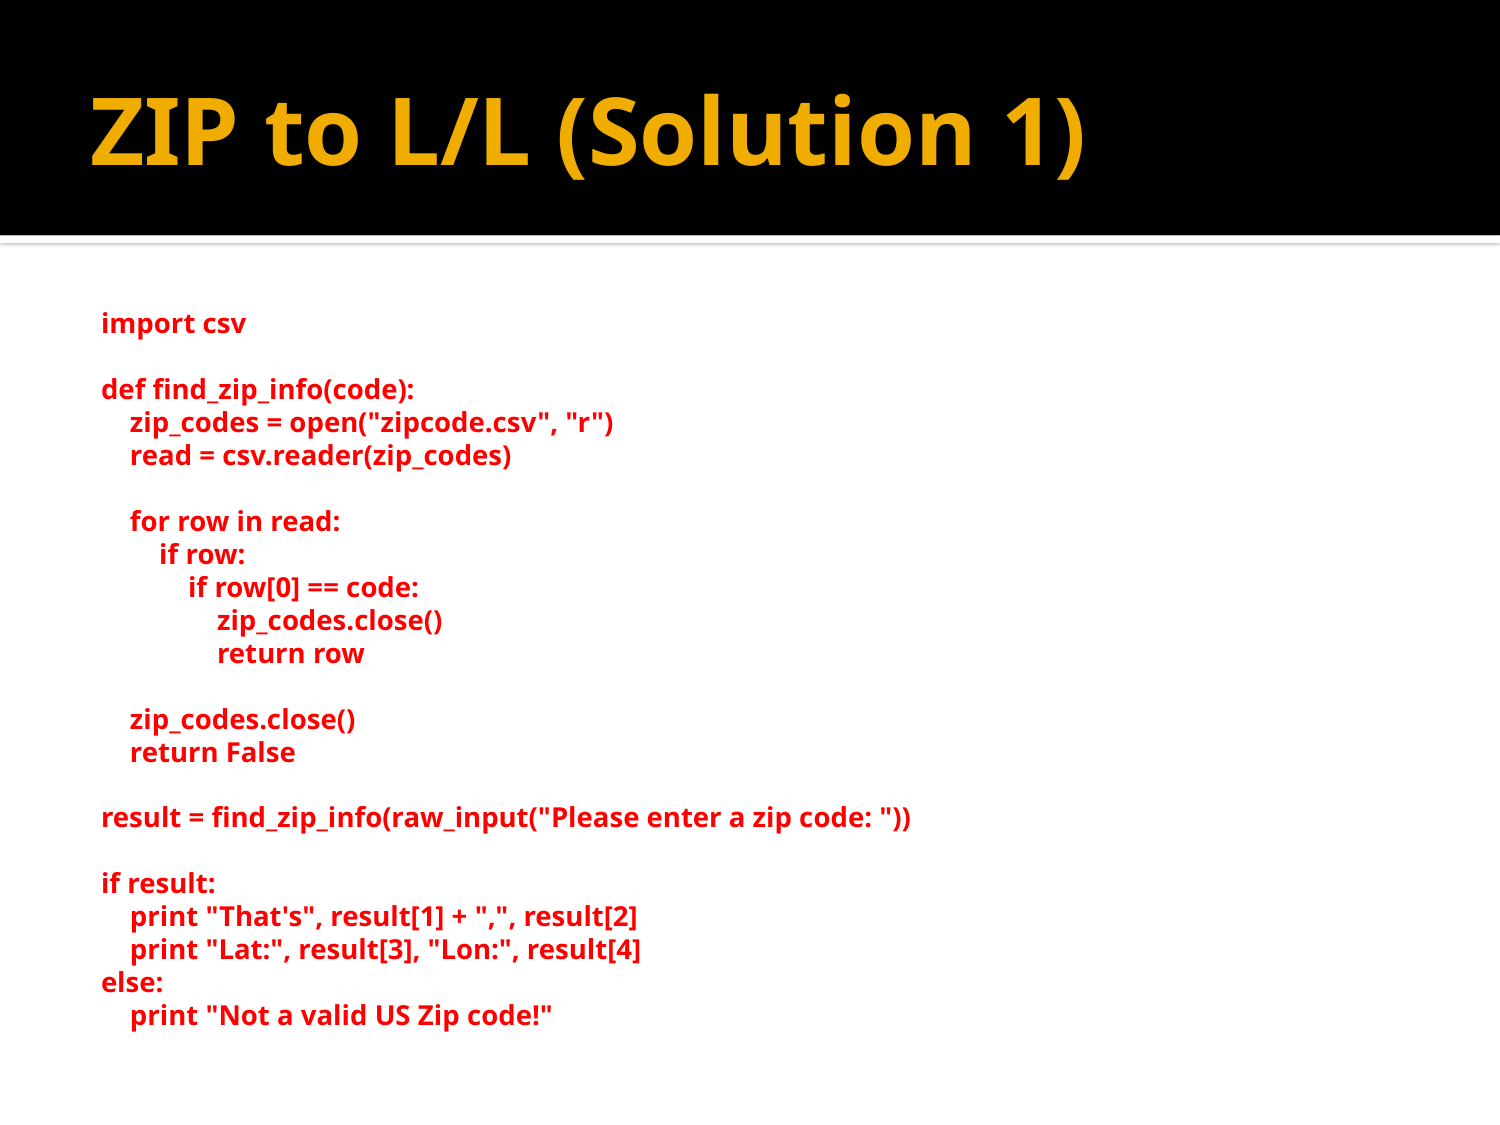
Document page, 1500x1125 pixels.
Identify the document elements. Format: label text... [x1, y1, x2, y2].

title ZIP to L/L (Solution 1) [75, 25, 1425, 231]
list import csv def find_zip_info(code): zip_codes = open("zipcode.csv", "r") read = csv.reader(zip_codes) for row in read: if row: if row[0] == code: zip_codes.close() return row zip_codes.close() return False result = find_zip_info(raw_input("Please enter a zip code: ")) if result: print "That's", result[1] + ",", result[2] print "Lat:", result[3], "Lon:", result[4] else: print "Not a valid US Zip code!" [75, 291, 1425, 1050]
